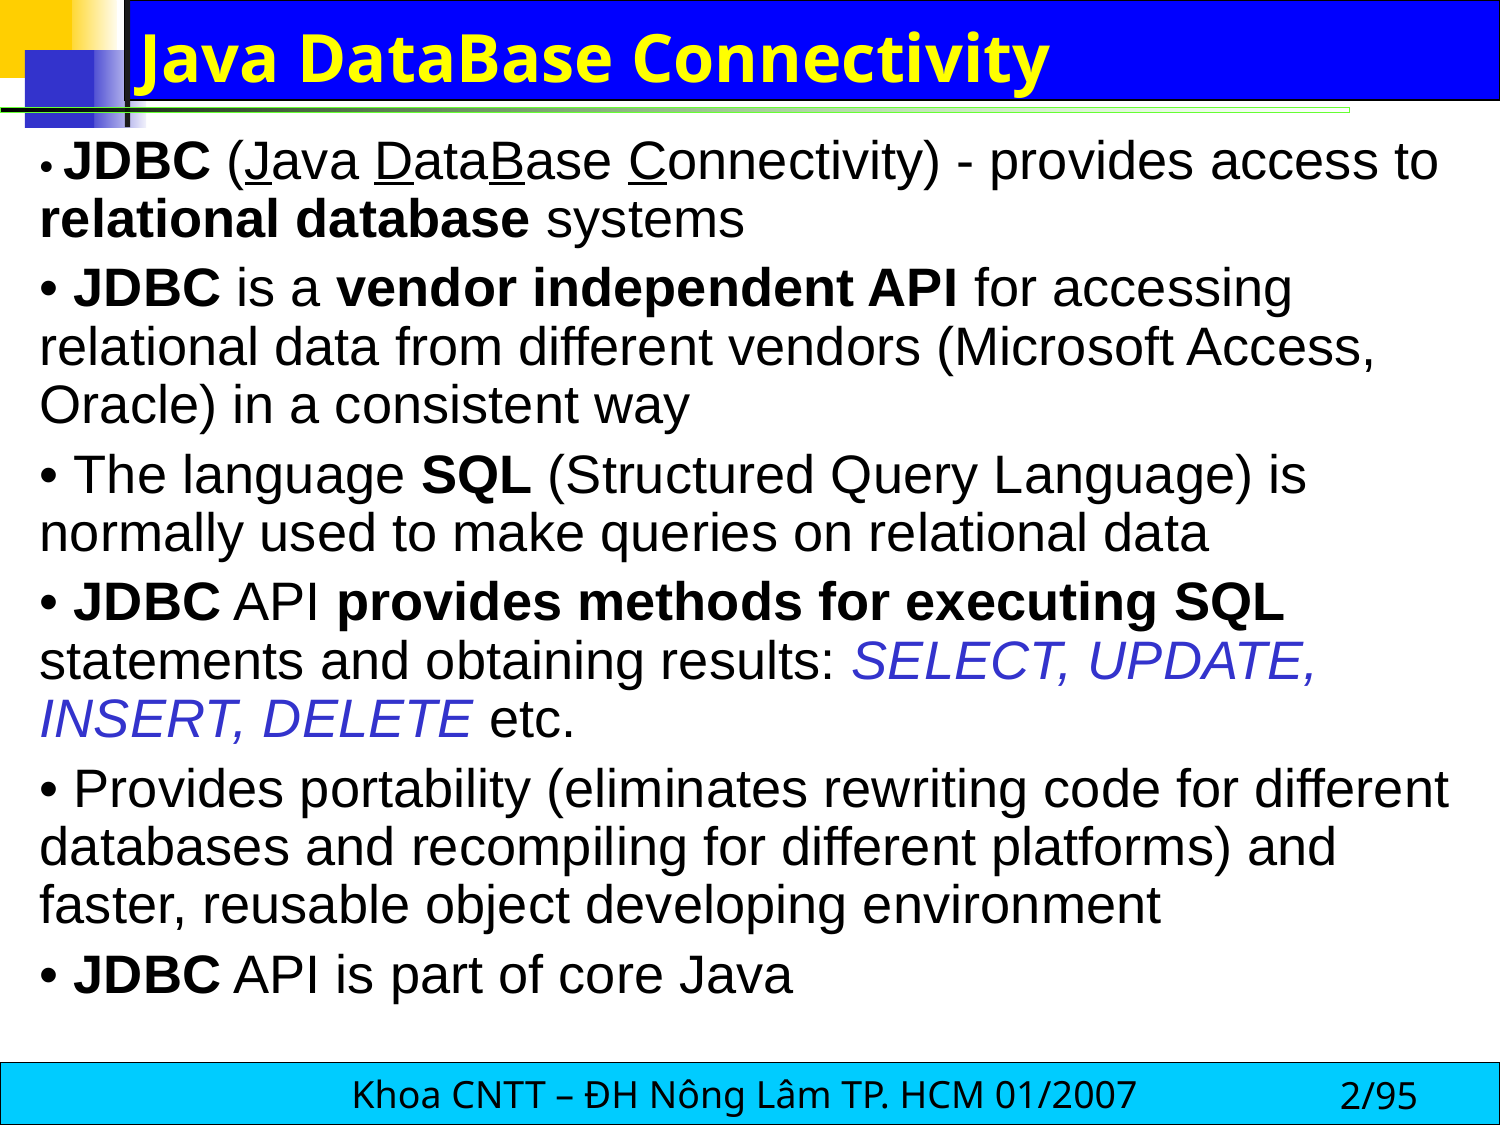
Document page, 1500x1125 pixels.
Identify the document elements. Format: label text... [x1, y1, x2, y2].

text_box • JDBC (Java DataBase Connectivity) - provides access to relational database systems • JDBC is a vendor independent API for accessing relational data from different vendors (Microsoft Access, Oracle) in a consistent way • The language SQL (Structured Query Language) is normally used to make queries on relational data • JDBC API provides methods for executing SQL statements and obtaining results: SELECT, UPDATE, INSERT, DELETE etc. • Provides portability (eliminates rewriting code for different databases and recompiling for different platforms) and faster, reusable object developing environment • JDBC API is part of core Java [24, 125, 1500, 1013]
text_box Java DataBase Connectivity [125, 0, 1500, 113]
